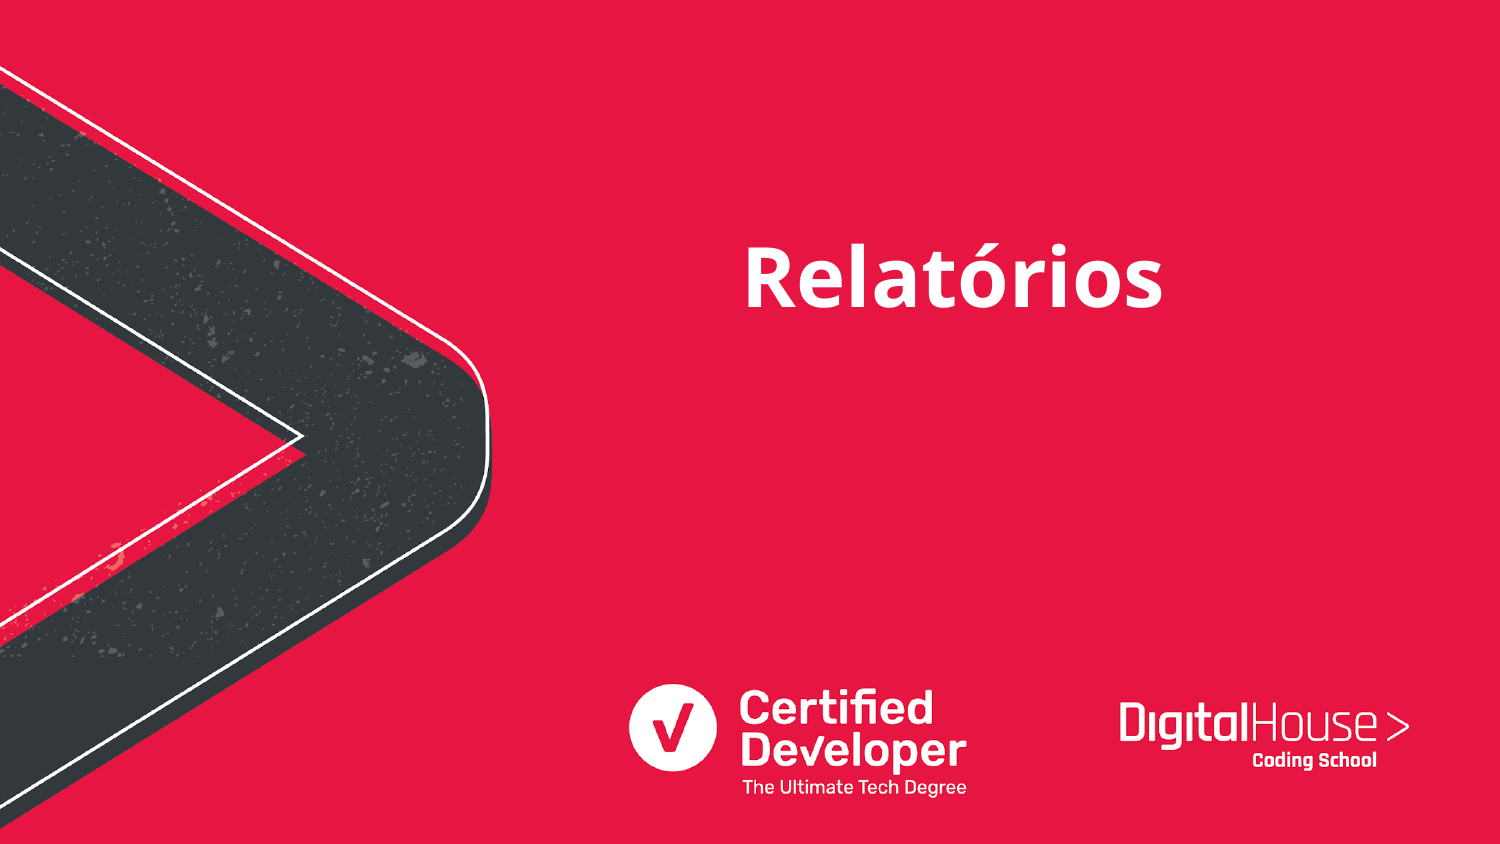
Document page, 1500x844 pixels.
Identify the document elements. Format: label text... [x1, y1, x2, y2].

title Relatórios [726, 67, 1420, 483]
picture [0, 0, 1500, 844]
